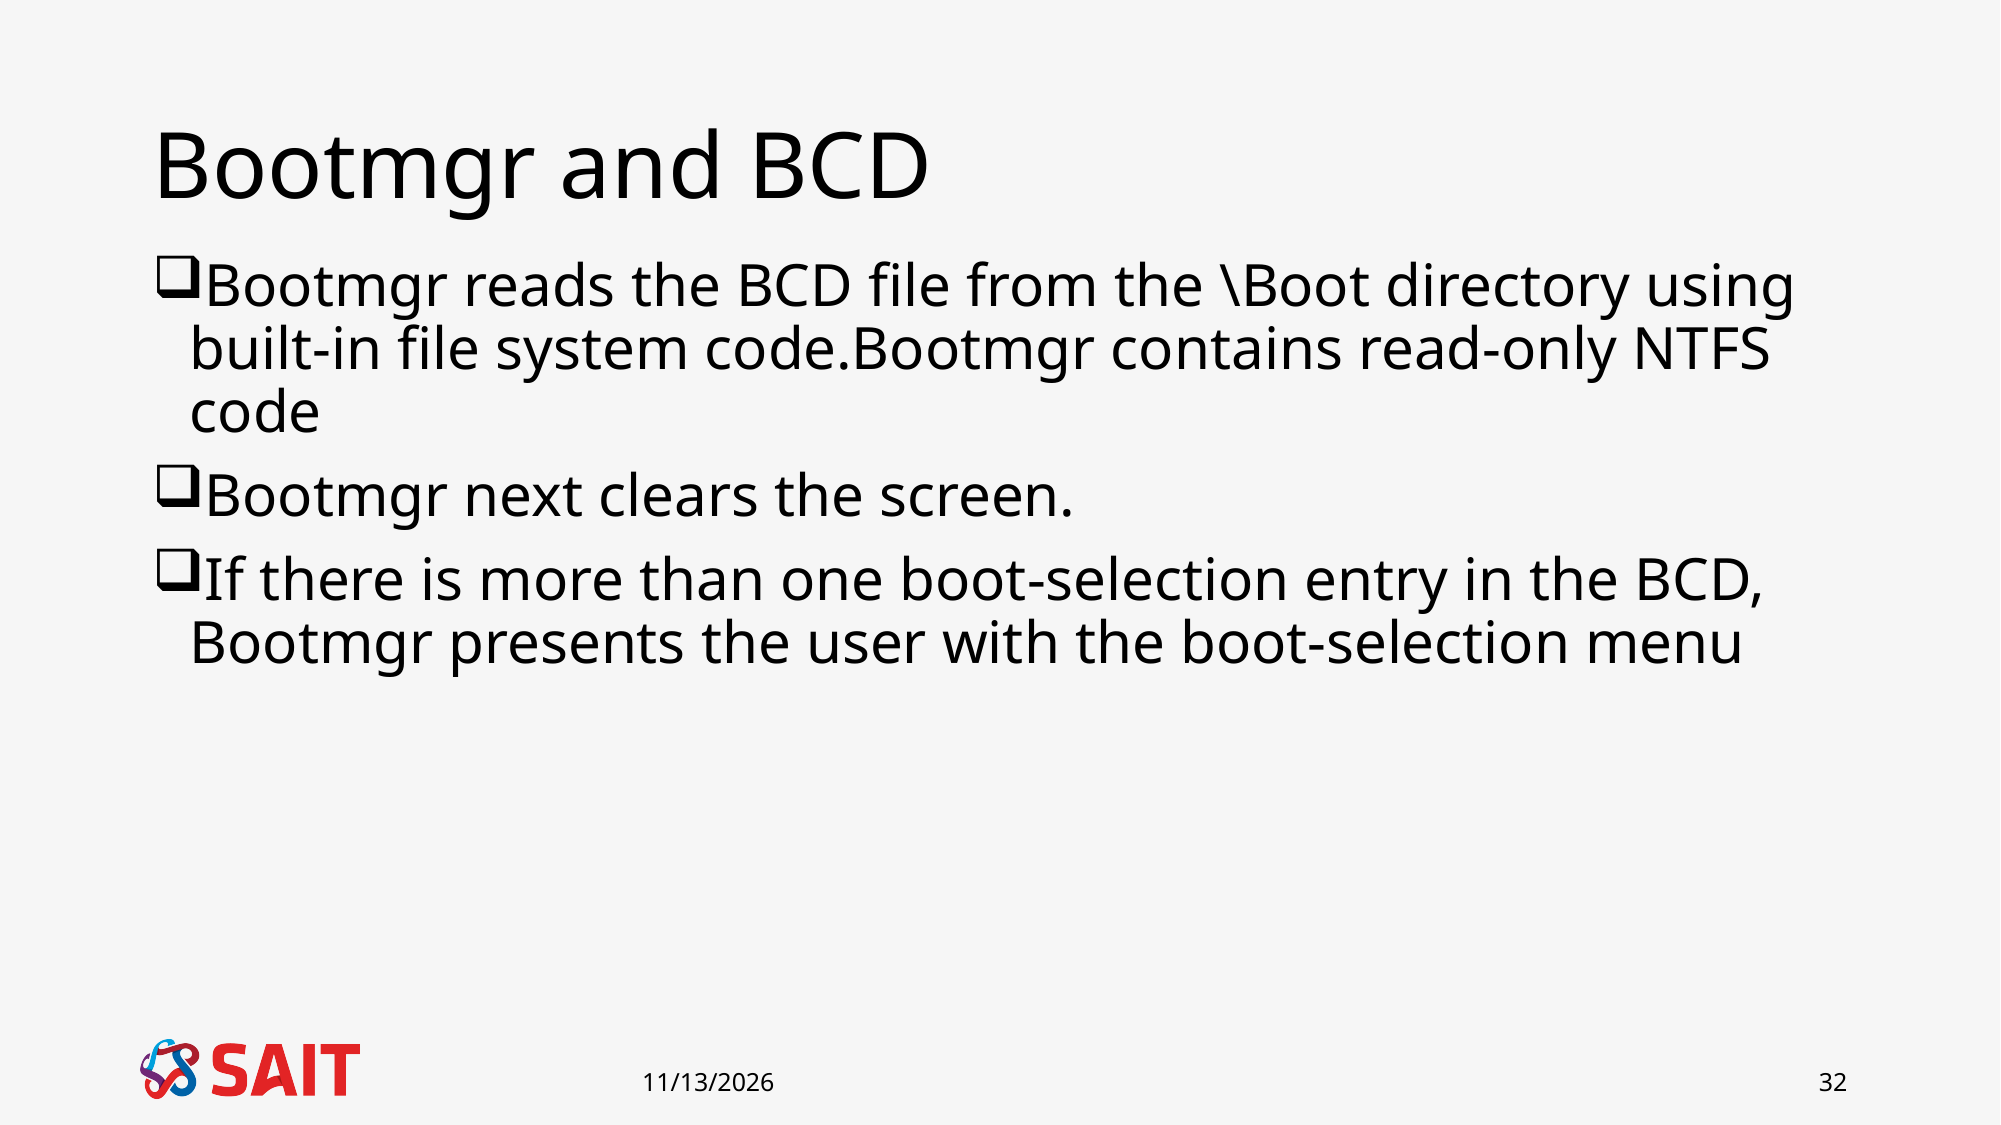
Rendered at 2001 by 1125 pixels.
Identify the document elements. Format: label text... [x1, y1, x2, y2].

picture [114, 1013, 386, 1125]
title Bootmgr and BCD [137, 59, 1863, 278]
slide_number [627, 1048, 830, 1109]
list Bootmgr reads the BCD file from the \Boot directory using built-in file system code.Bootmgr contains read-only NTFS code Bootmgr next clears the screen. If there is more than one boot-selection entry in the BCD, Bootmgr presents the user with the boot-selection menu [137, 278, 1863, 924]
slide_number 32 [1718, 1048, 1863, 1109]
